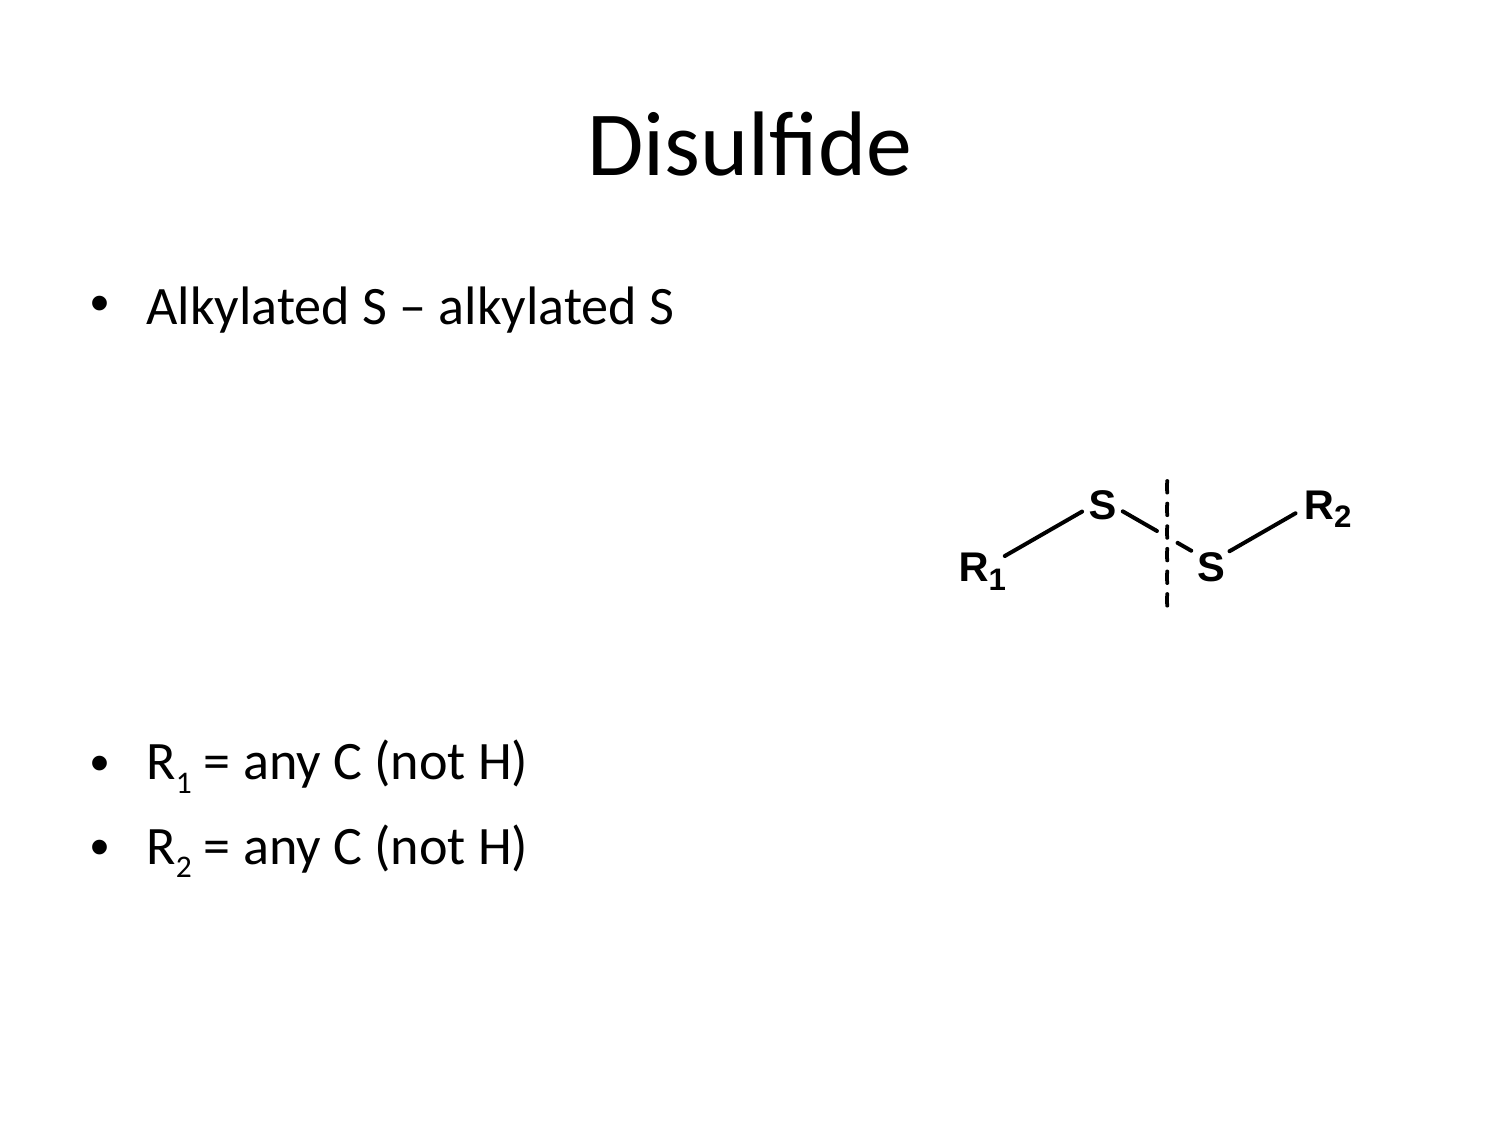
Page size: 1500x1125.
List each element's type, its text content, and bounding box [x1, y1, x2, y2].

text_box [949, 474, 1360, 617]
list Alkylated S – alkylated S R1 = any C (not H) R2 = any C (not H) [75, 262, 1425, 1005]
title Disulfide [75, 45, 1425, 233]
